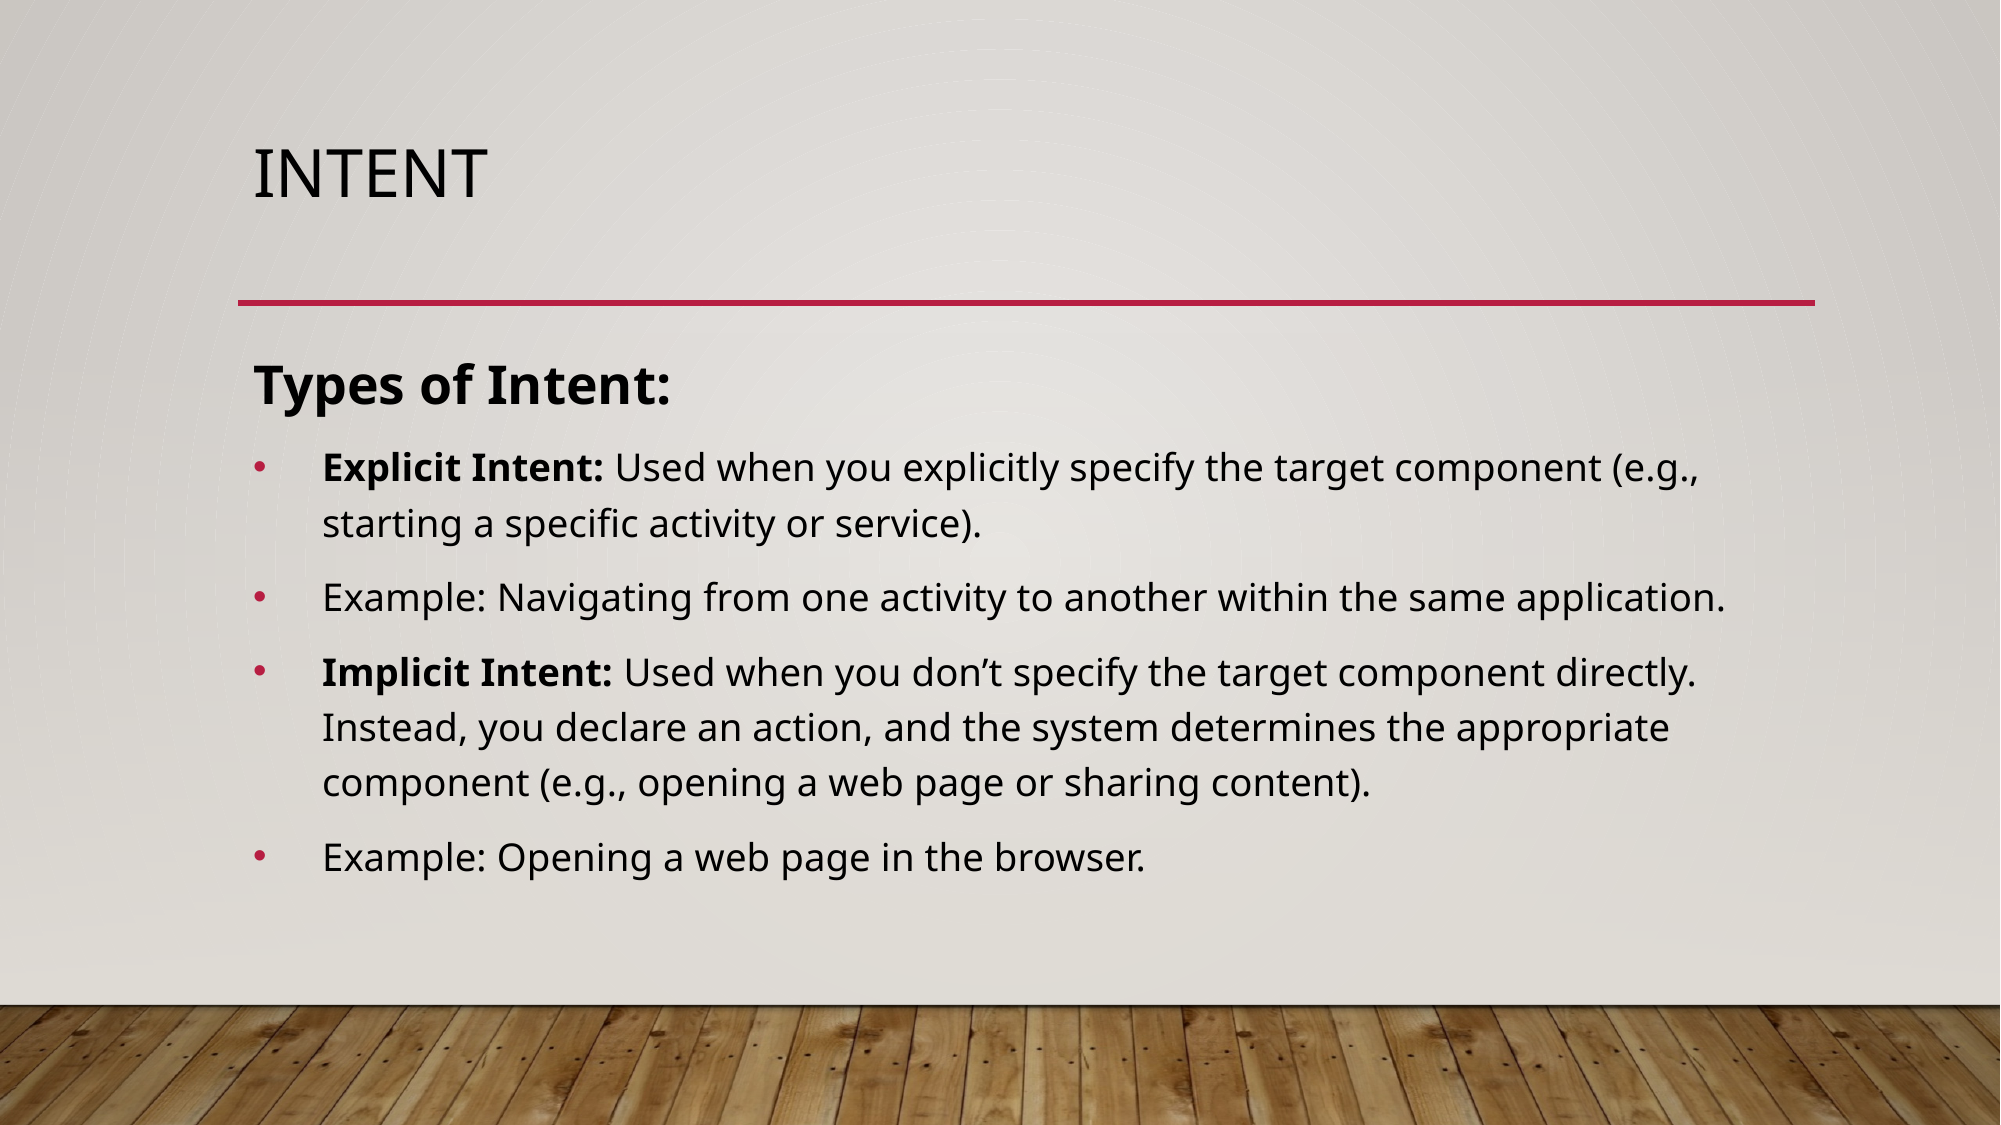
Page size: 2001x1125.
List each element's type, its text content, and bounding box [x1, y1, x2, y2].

title Intent [238, 131, 1814, 305]
list Types of Intent: Explicit Intent: Used when you explicitly specify the target component (e.g., starting a specific activity or service). Example: Navigating from one activity to another within the same application. Implicit Intent: Used when you don’t specify the target component directly. Instead, you declare an action, and the system determines the appropriate component (e.g., opening a web page or sharing content). Example: Opening a web page in the browser. [238, 330, 1814, 897]
picture [0, 1005, 2000, 1125]
